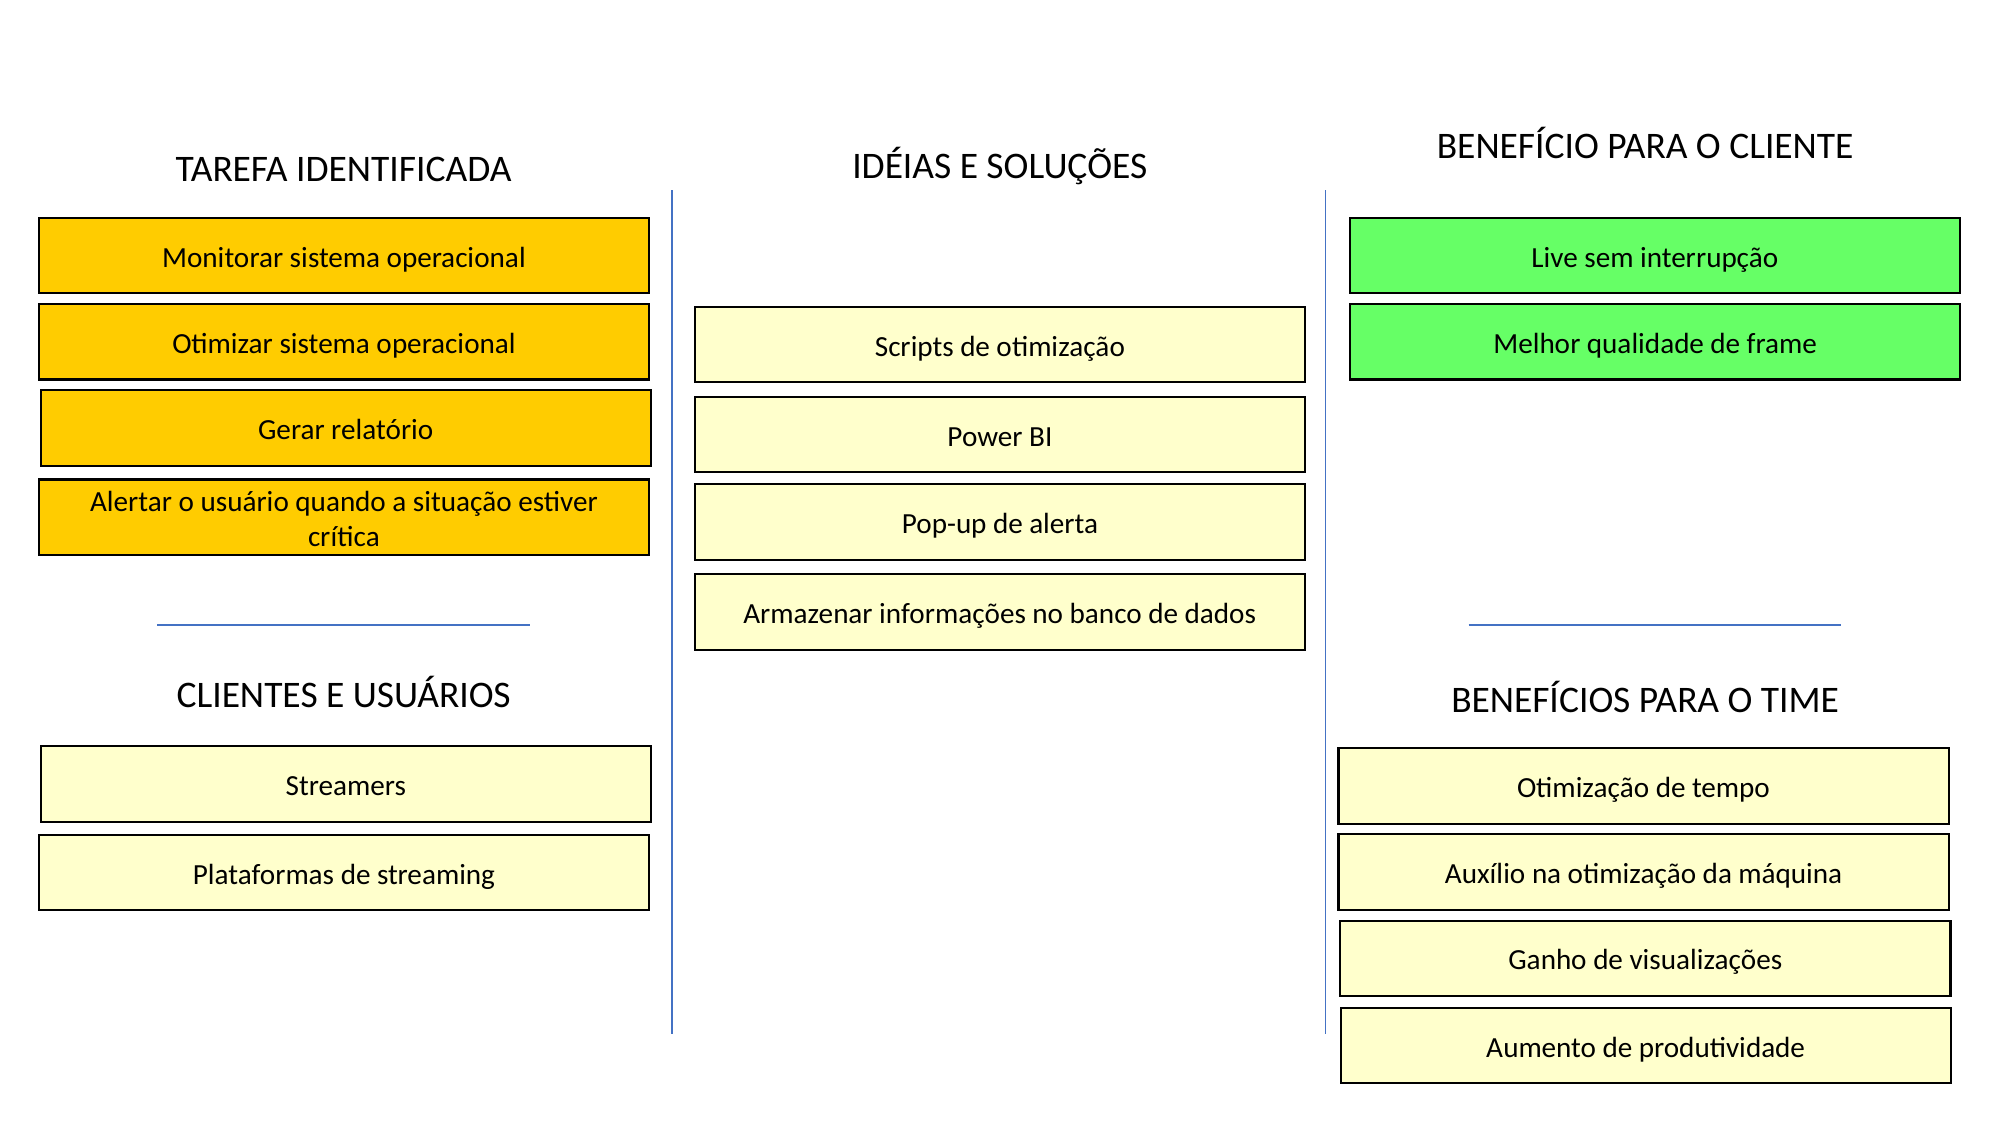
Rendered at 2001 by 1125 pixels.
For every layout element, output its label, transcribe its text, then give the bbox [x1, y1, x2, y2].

text_box BENEFÍCIO PARA O CLIENTE [1417, 127, 1873, 205]
text_box Live sem interrupção [1349, 217, 1961, 294]
text_box Scripts de otimização [694, 306, 1306, 383]
text_box TAREFA IDENTIFICADA [116, 127, 572, 205]
text_box Plataformas de streaming [38, 834, 650, 911]
text_box Armazenar informações no banco de dados [694, 573, 1306, 651]
text_box Gerar relatório [40, 389, 652, 467]
text_box BENEFÍCIOS PARA O TIME [1417, 658, 1873, 736]
text_box IDÉIAS E SOLUÇÕES [772, 125, 1228, 203]
text_box Monitorar sistema operacional [38, 217, 650, 294]
text_box Otimização de tempo [1337, 747, 1950, 825]
text_box CLIENTES E USUÁRIOS [116, 654, 572, 731]
text_box Auxílio na otimização da máquina [1337, 833, 1950, 911]
text_box Otimizar sistema operacional [38, 303, 650, 381]
text_box Pop-up de alerta [694, 483, 1306, 561]
text_box Power BI [694, 396, 1306, 473]
text_box Melhor qualidade de frame [1349, 303, 1961, 381]
text_box Ganho de visualizações [1339, 920, 1952, 997]
text_box Alertar o usuário quando a situação estiver crítica [38, 478, 650, 556]
text_box Aumento de produtividade [1340, 1007, 1952, 1084]
text_box Streamers [40, 745, 652, 823]
